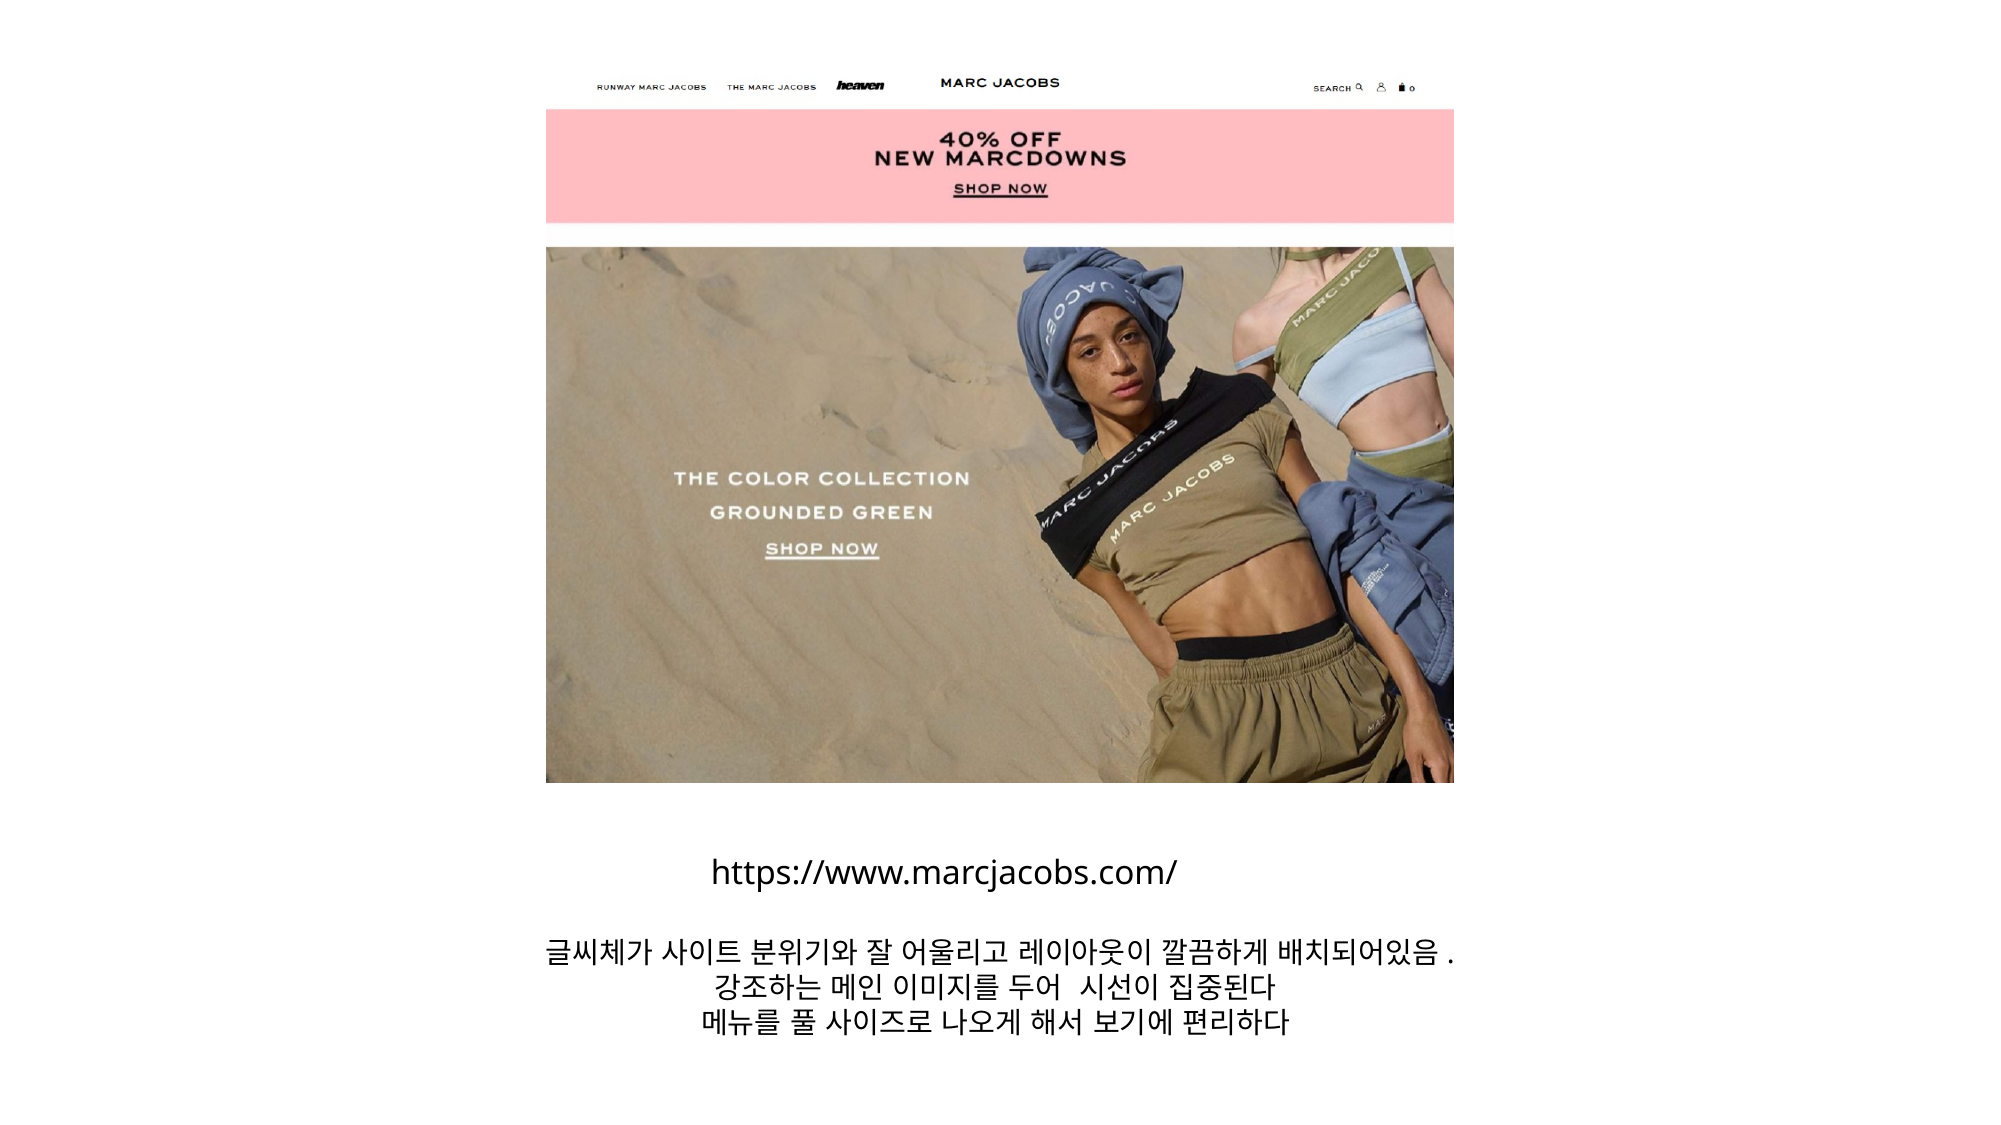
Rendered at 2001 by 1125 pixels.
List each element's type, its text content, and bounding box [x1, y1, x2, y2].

text_box https://www.marcjacobs.com/ [695, 843, 1304, 888]
picture [545, 63, 1455, 783]
text_box 글씨체가 사이트 분위기와 잘 어울리고 레이아웃이 깔끔하게 배치되어있음. 강조하는 메인 이미지를 두어 시선이 집중된다 메뉴를 풀 사이즈로 나오게 해서 보기에 편리하다 [432, 927, 1567, 1050]
